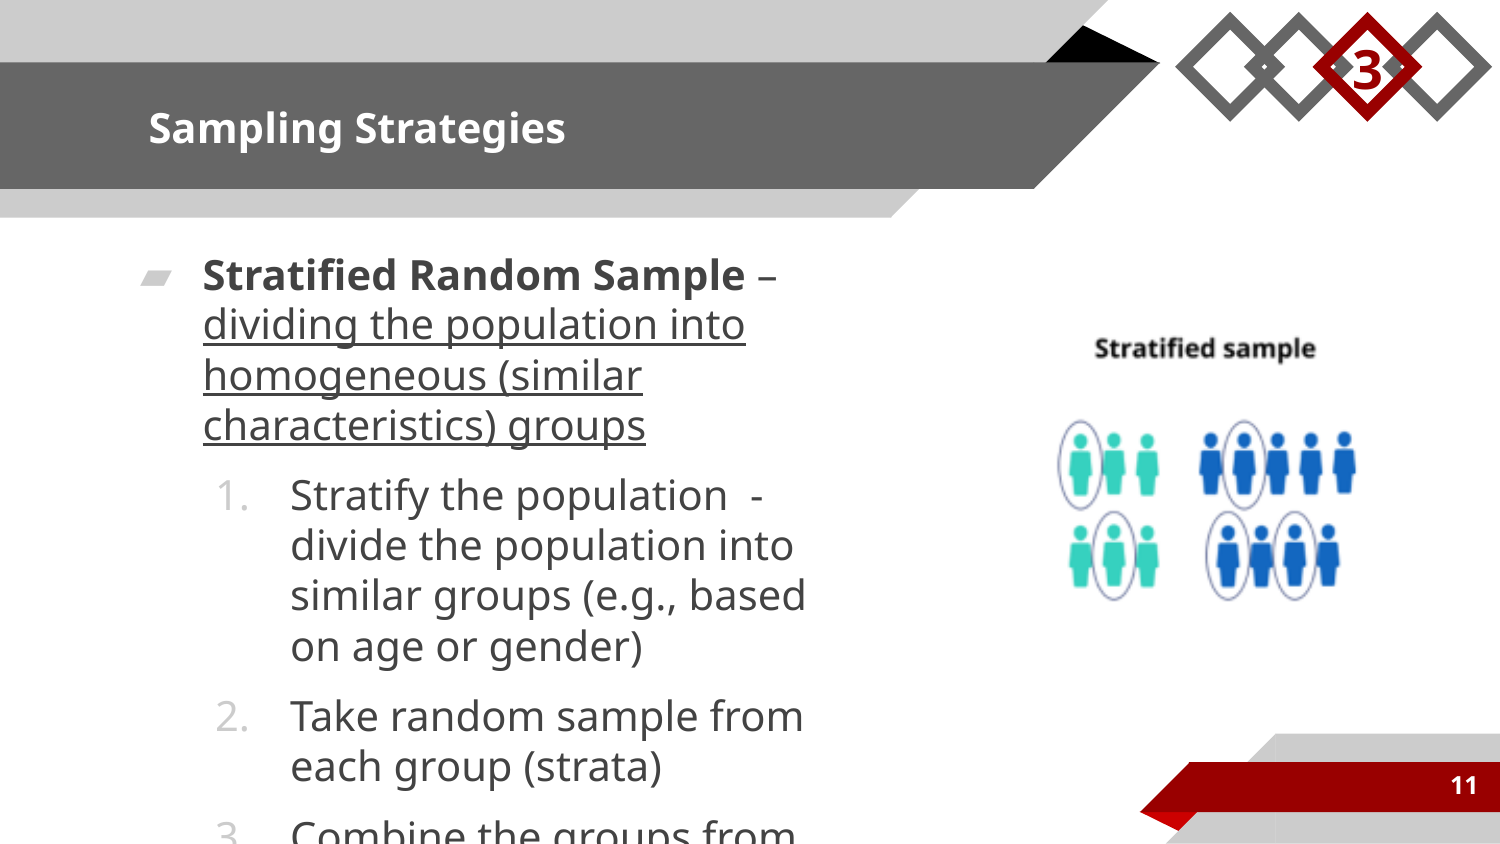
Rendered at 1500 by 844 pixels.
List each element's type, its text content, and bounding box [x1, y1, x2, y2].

text_box 3 [1337, 7, 1402, 19]
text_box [1183, 20, 1484, 114]
picture [1014, 306, 1403, 639]
list Stratified Random Sample – dividing the population into homogeneous (similar characteristics) groups Stratify the population - divide the population into similar groups (e.g., based on age or gender) Take random sample from each group (strata) Combine the groups from each strata to form your sample [112, 233, 859, 654]
title Sampling Strategies [133, 64, 1035, 190]
slide_number 11 [1249, 760, 1494, 813]
